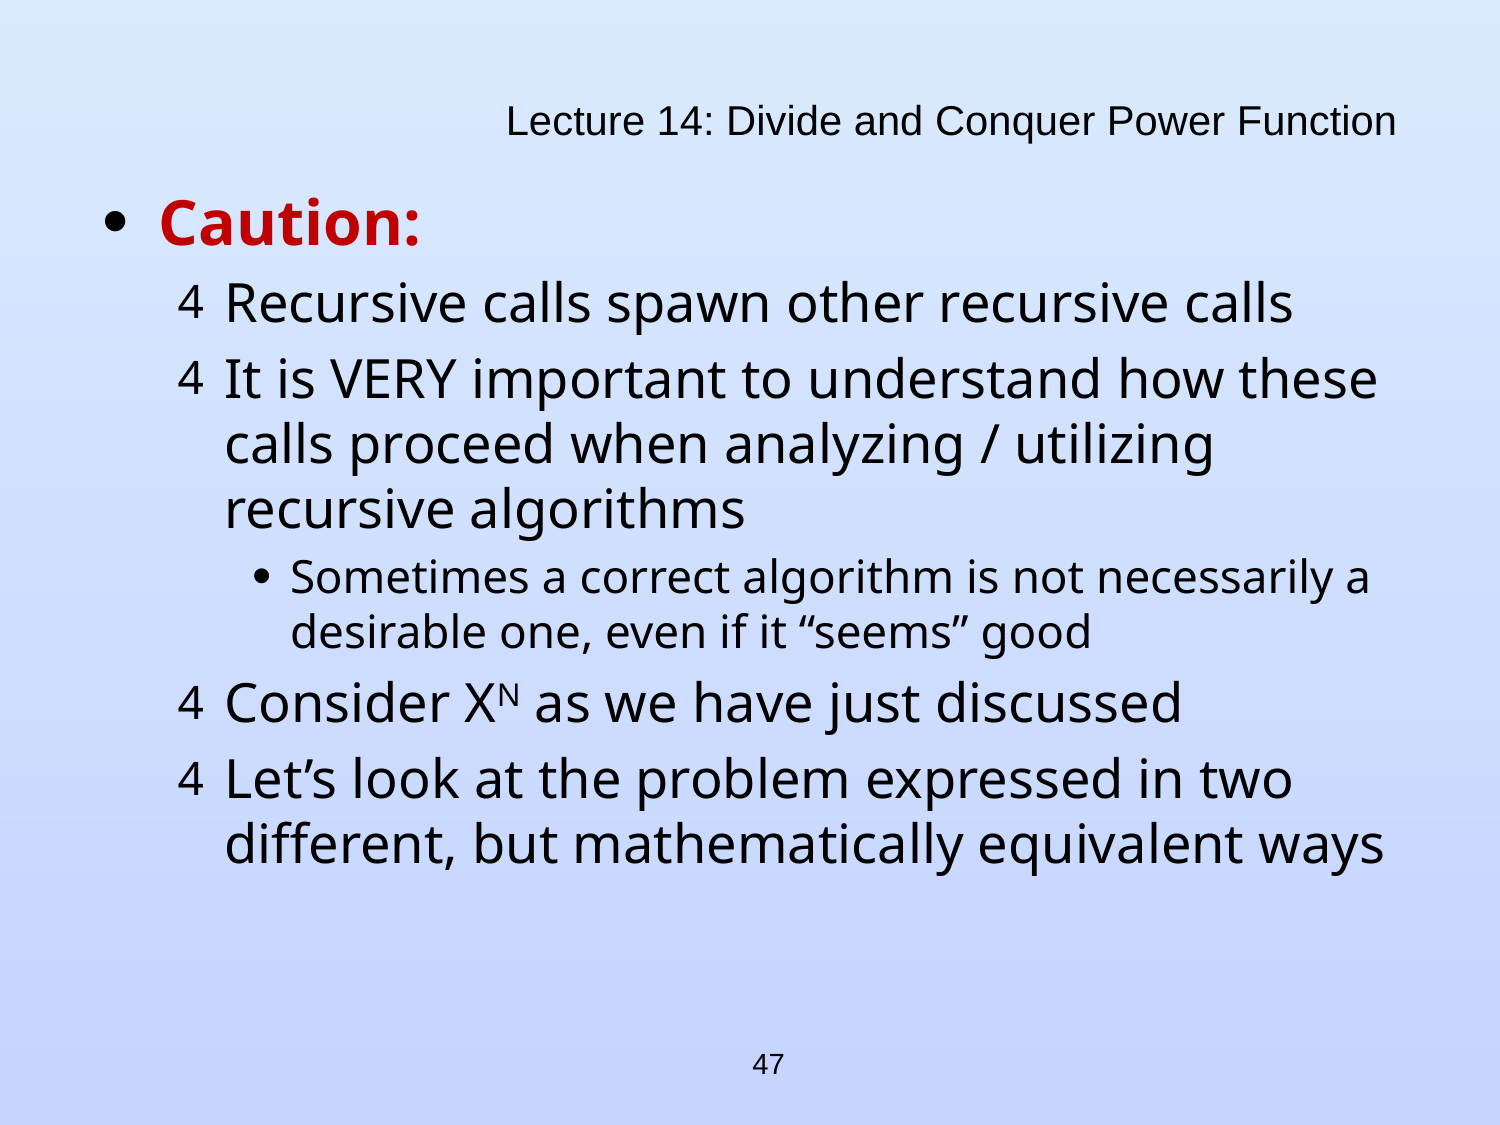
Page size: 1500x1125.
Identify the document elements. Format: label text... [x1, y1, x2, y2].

list Caution: Recursive calls spawn other recursive calls It is VERY important to understand how these calls proceed when analyzing / utilizing recursive algorithms Sometimes a correct algorithm is not necessarily a desirable one, even if it “seems” good Consider XN as we have just discussed Let’s look at the problem expressed in two different, but mathematically equivalent ways [87, 174, 1413, 1000]
slide_number 47 [612, 1024, 926, 1101]
title Lecture 14: Divide and Conquer Power Function [87, 99, 1413, 150]
